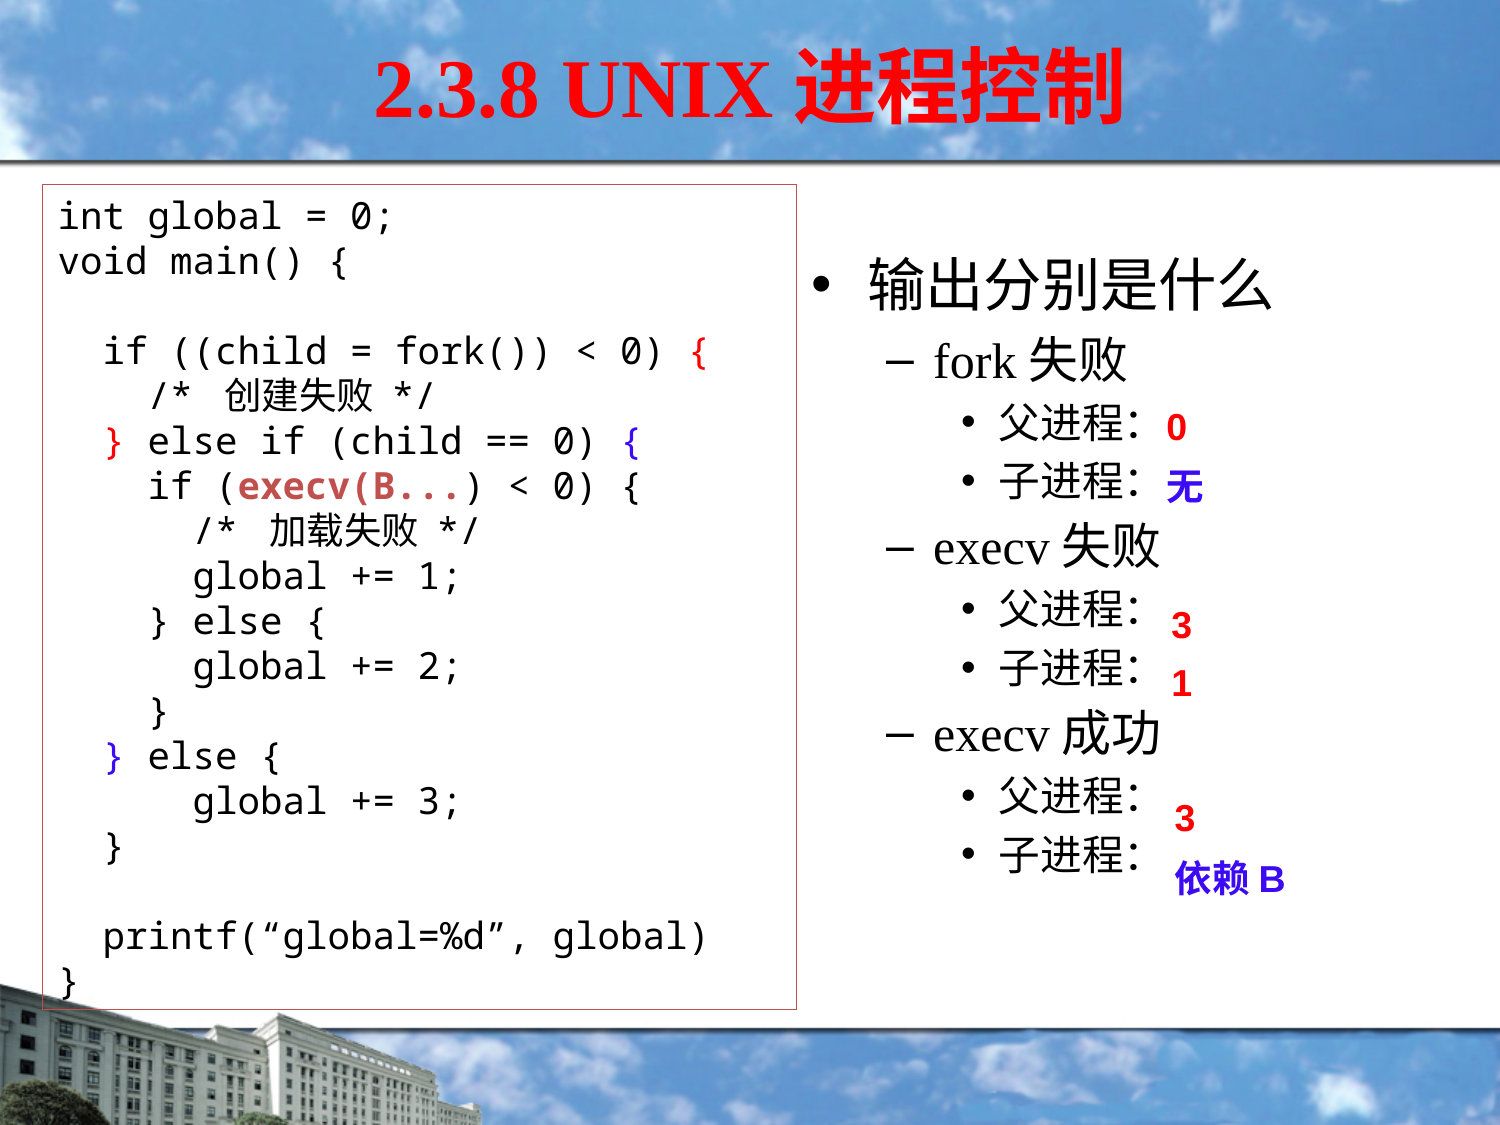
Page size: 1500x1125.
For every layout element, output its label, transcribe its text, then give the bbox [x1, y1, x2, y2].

picture [0, 0, 1500, 1125]
text_box 3 [1156, 593, 1204, 651]
text_box int global = 0; void main() { if ((child = fork()) < 0) { /* 创建失败 */ } else if (child == 0) { if (execv(B...) < 0) { /* 加载失败 */ global += 1; } else { global += 2; } } else { global += 3; } printf(“global=%d”, global) } [42, 184, 797, 1010]
text_box 3 [1159, 786, 1208, 847]
text_box 依赖B [1159, 847, 1329, 908]
text_box 无 [1151, 455, 1199, 516]
text_box 1 [1156, 651, 1204, 711]
text_box 0 [1151, 395, 1199, 455]
list 输出分别是什么 fork失败 父进程： 子进程： execv失败 父进程： 子进程： execv成功 父进程： 子进程： [797, 240, 1459, 984]
title 2.3.8 UNIX进程控制 [75, 7, 1425, 161]
